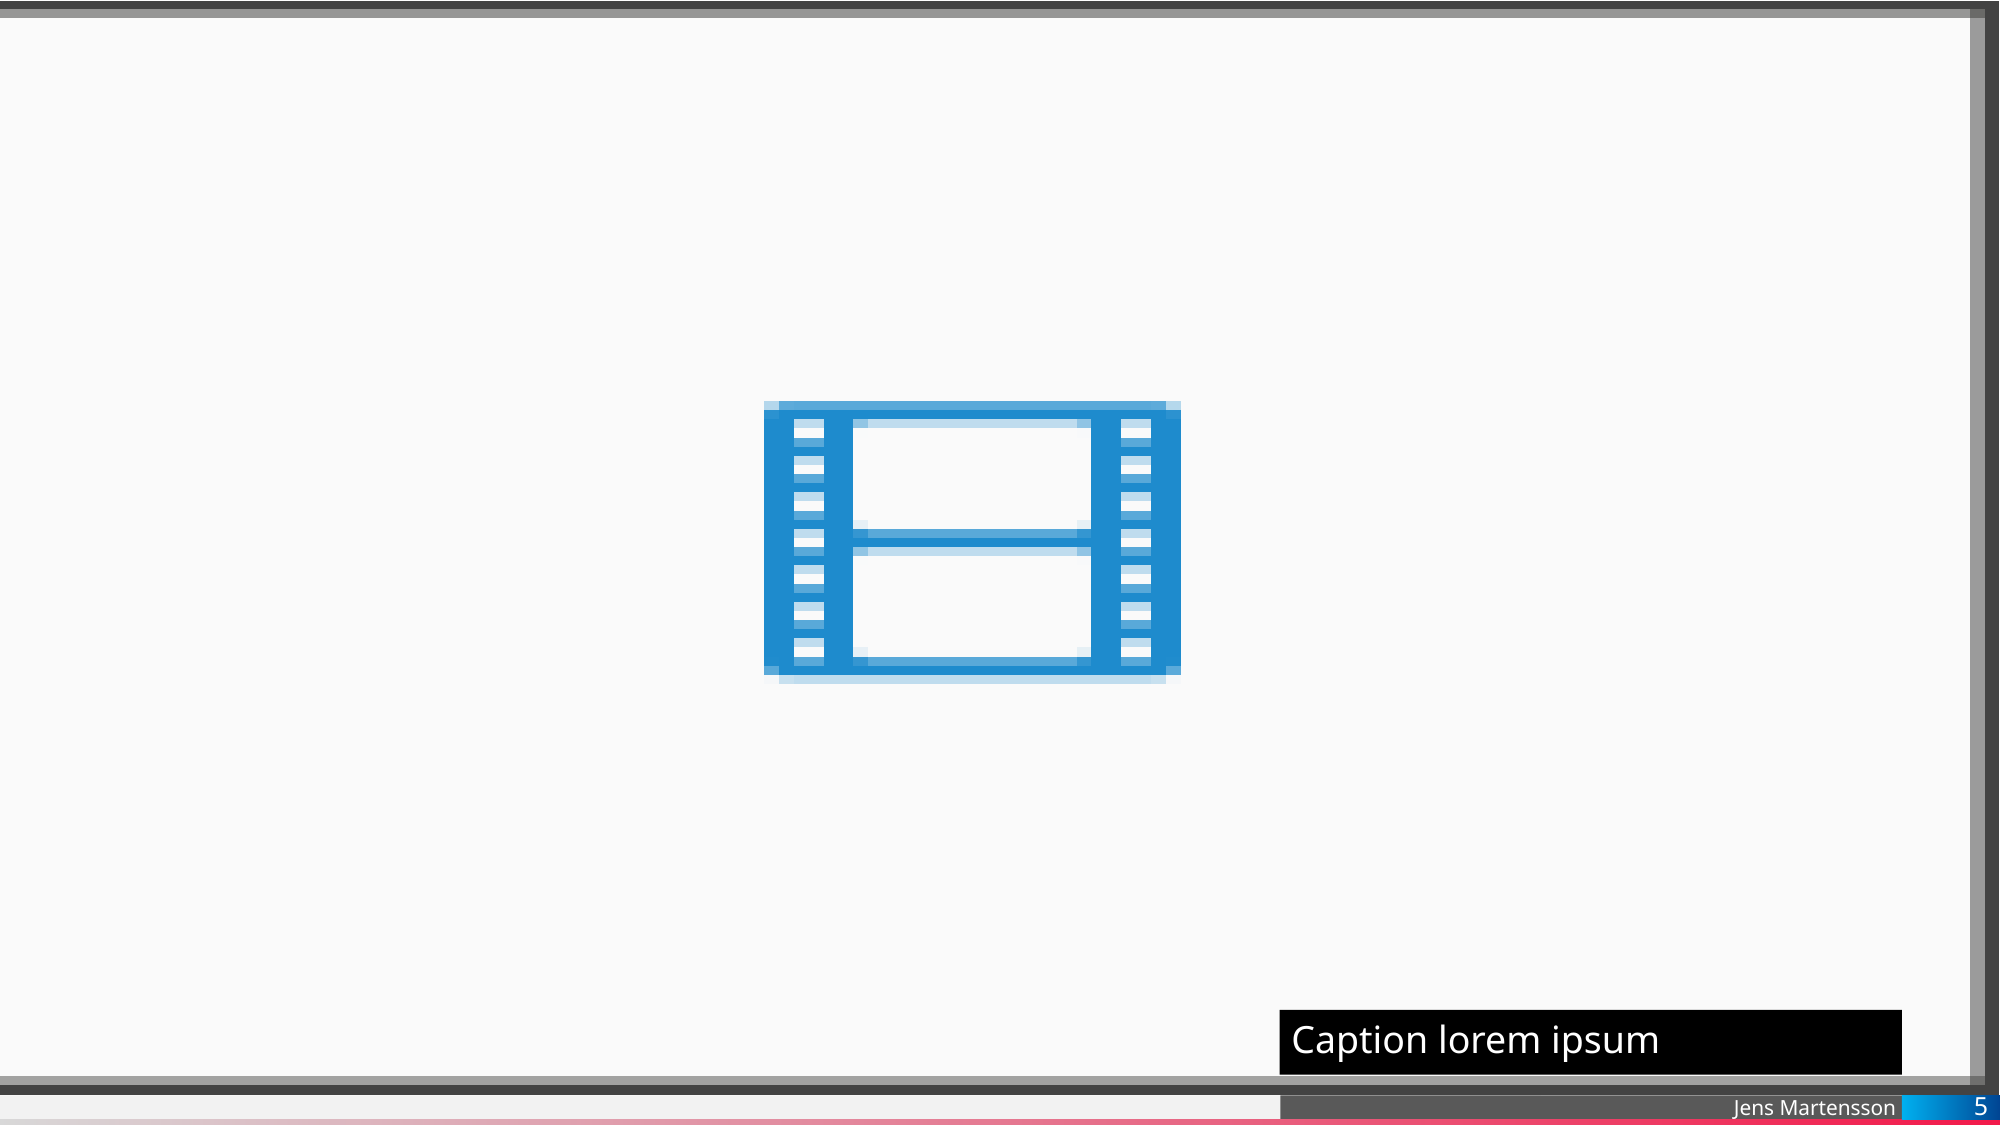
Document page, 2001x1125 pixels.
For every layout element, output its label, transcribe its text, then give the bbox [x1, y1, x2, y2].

slide_number ‹#› [1901, 1095, 2000, 1120]
list Caption lorem ipsum [1279, 1009, 1902, 1075]
